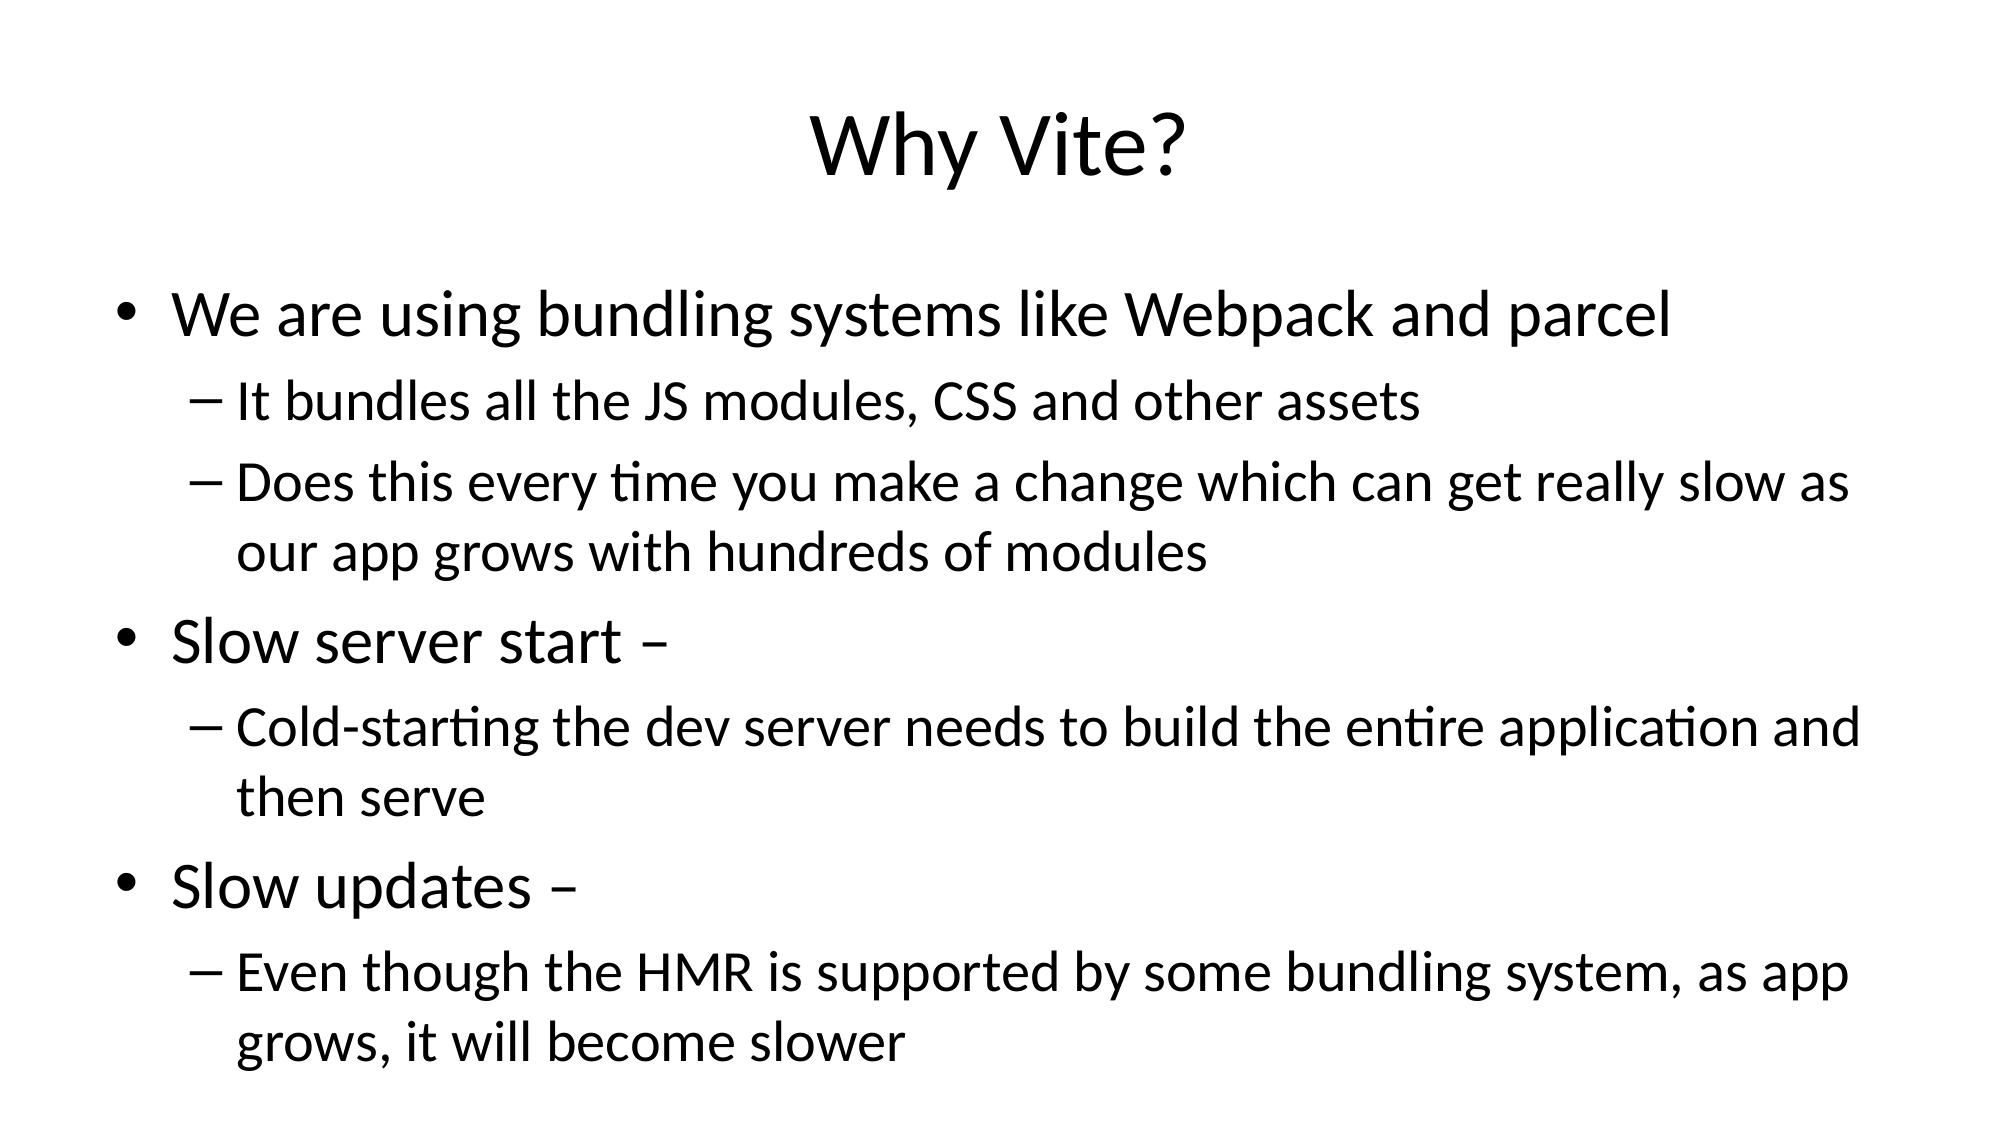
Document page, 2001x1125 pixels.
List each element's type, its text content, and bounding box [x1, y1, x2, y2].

list We are using bundling systems like Webpack and parcel It bundles all the JS modules, CSS and other assets Does this every time you make a change which can get really slow as our app grows with hundreds of modules Slow server start – Cold-starting the dev server needs to build the entire application and then serve Slow updates – Even though the HMR is supported by some bundling system, as app grows, it will become slower [99, 262, 1900, 1111]
title Why Vite? [99, 45, 1900, 233]
